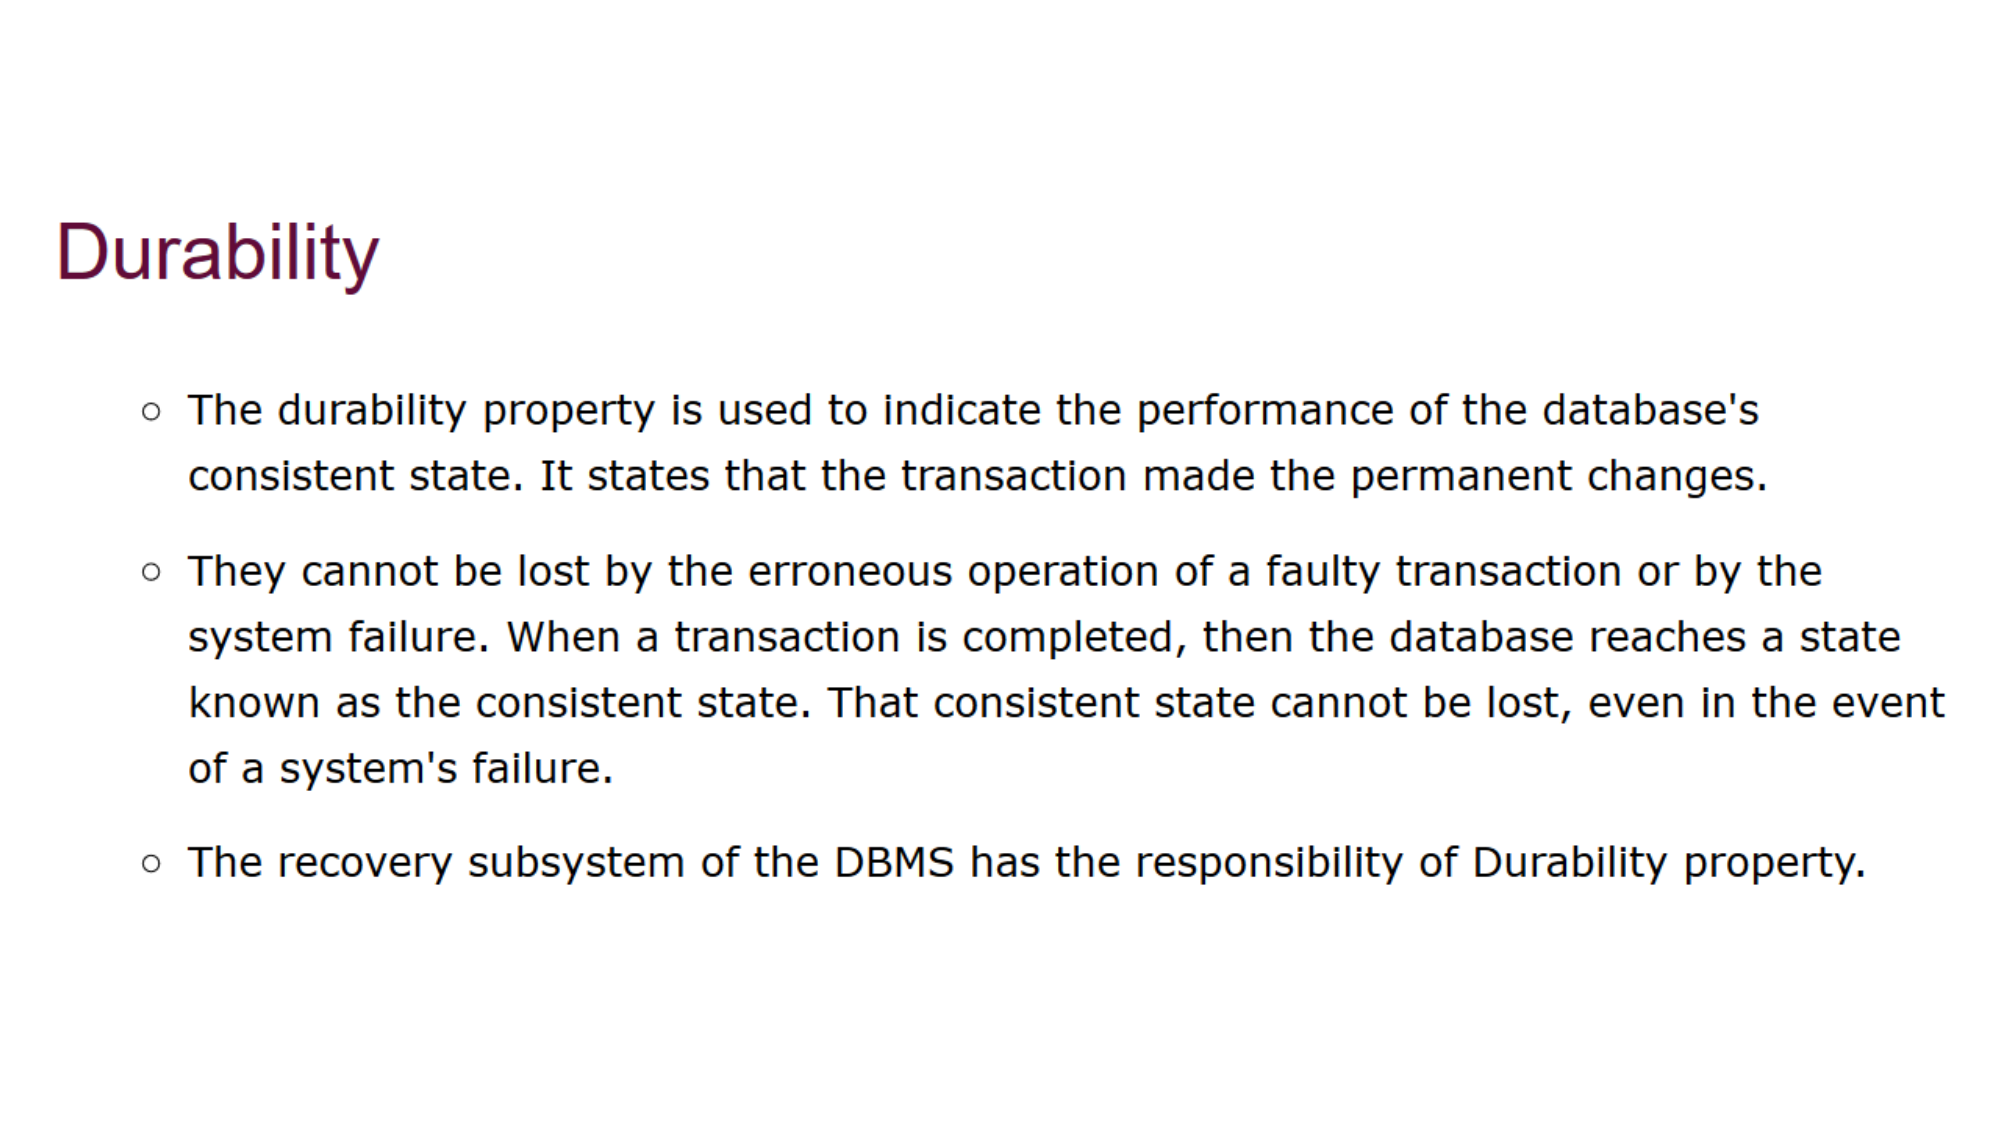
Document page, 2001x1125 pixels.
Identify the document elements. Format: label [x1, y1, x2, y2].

picture [38, 201, 1962, 924]
